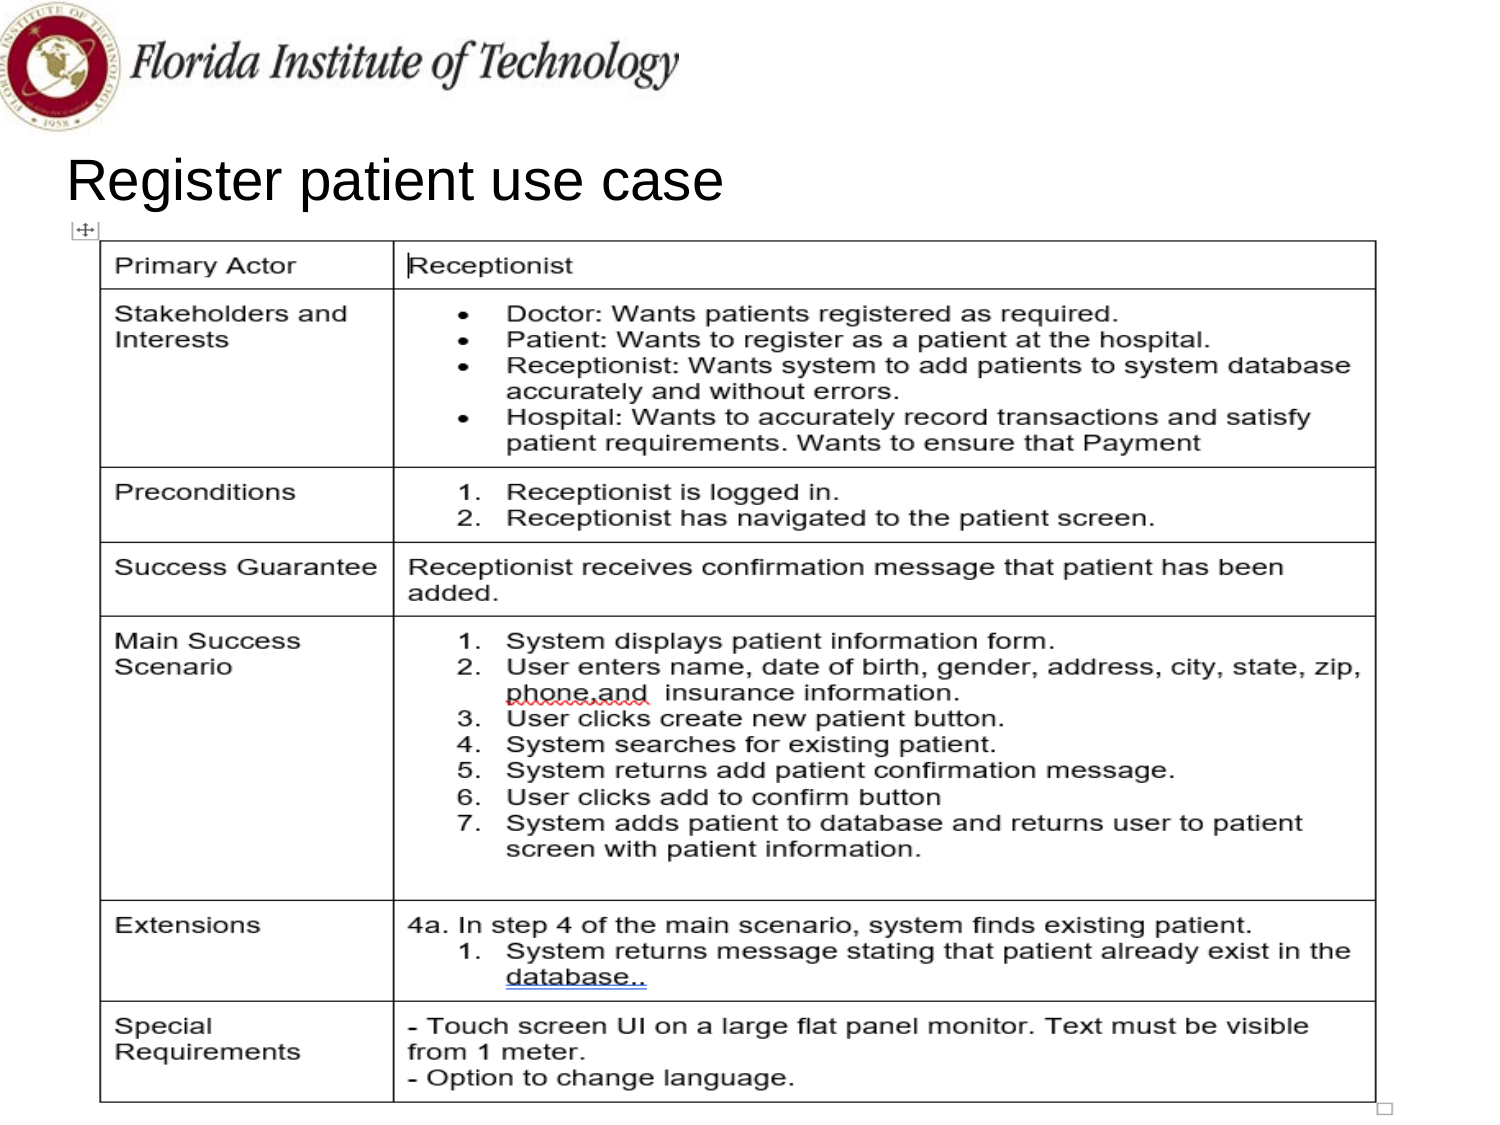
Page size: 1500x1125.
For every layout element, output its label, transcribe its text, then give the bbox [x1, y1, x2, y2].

title Register patient use case [51, 126, 1449, 253]
picture [62, 222, 1450, 1125]
picture [0, 0, 679, 135]
